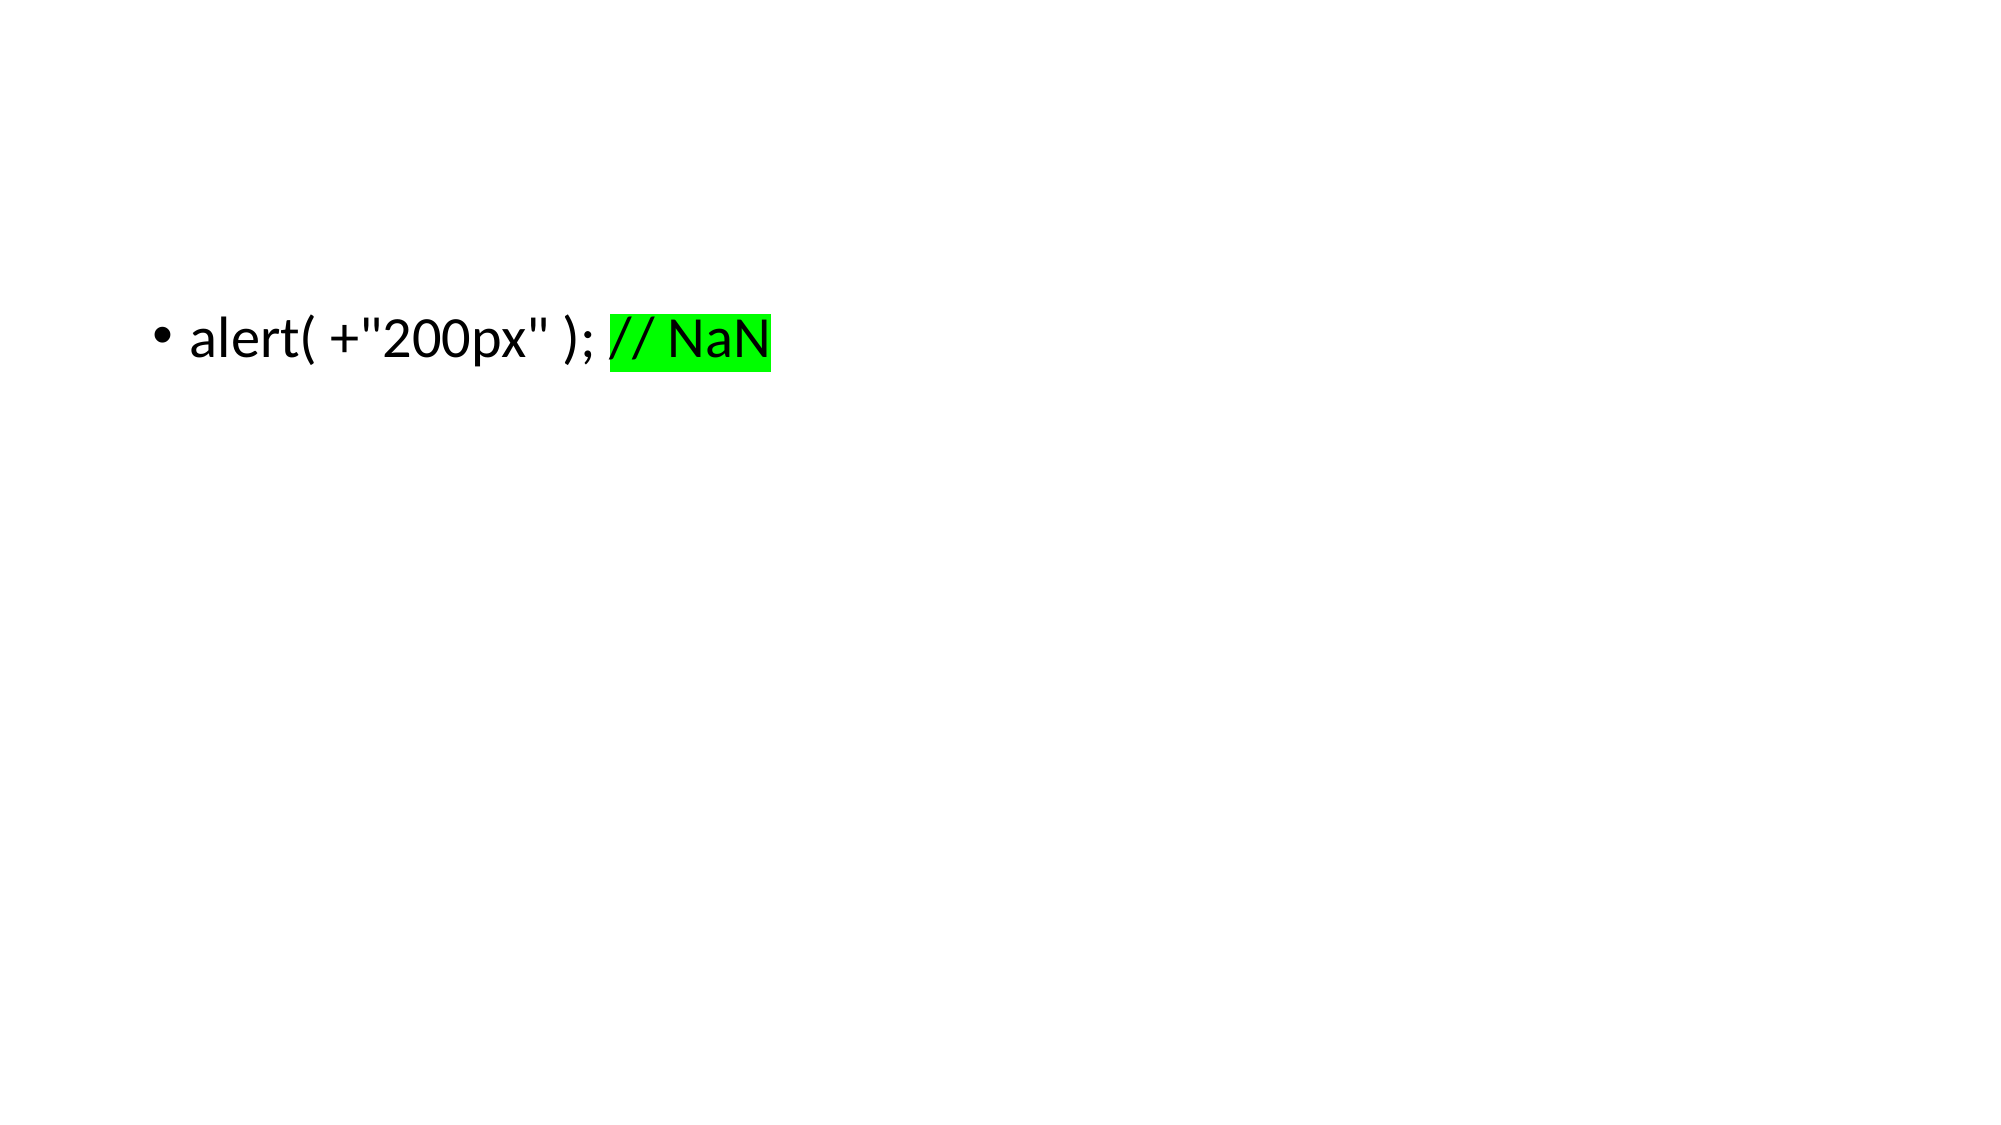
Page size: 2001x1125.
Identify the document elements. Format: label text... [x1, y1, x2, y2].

list alert( +"200px" ); // NaN [137, 299, 1863, 1014]
